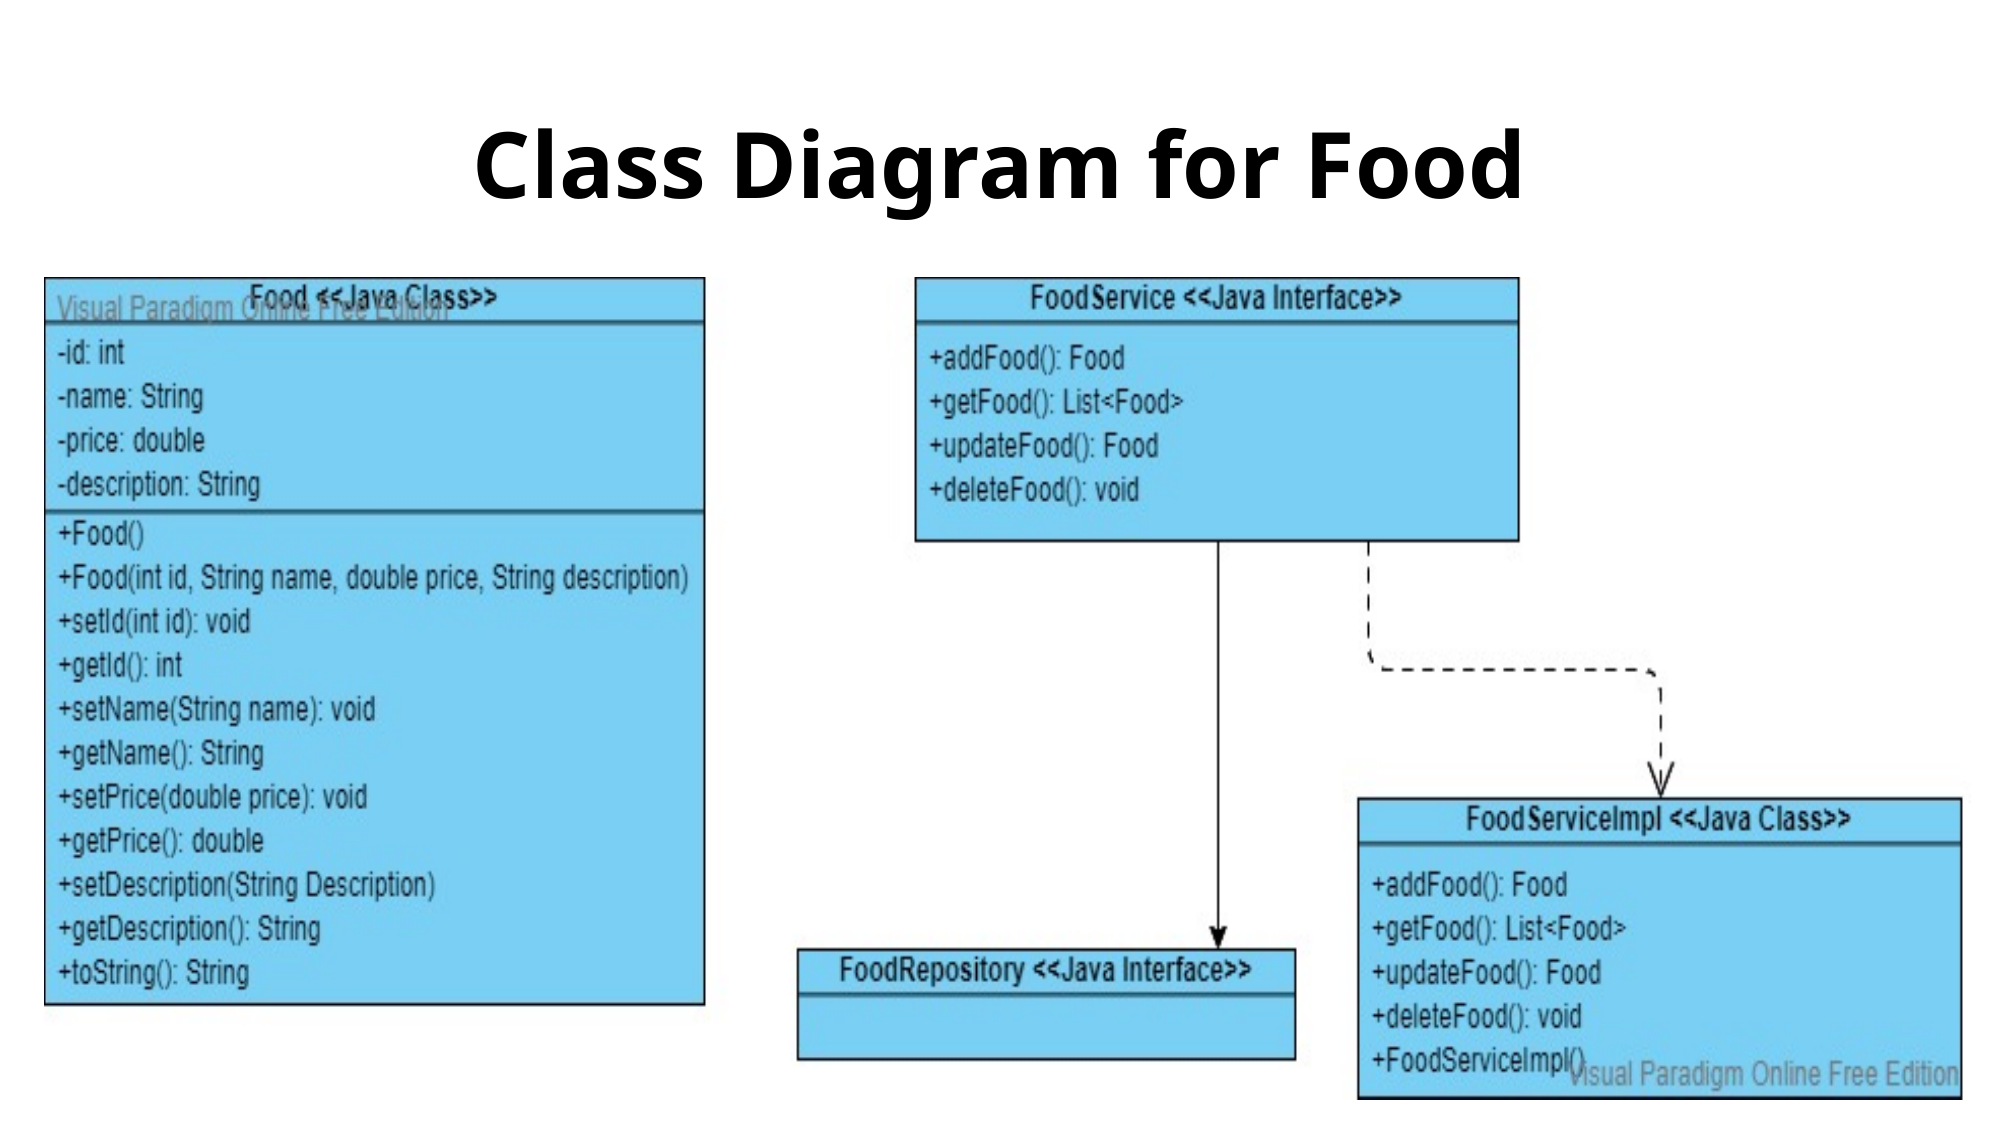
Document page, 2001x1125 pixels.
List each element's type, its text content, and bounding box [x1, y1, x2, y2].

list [44, 277, 1971, 1101]
title Class Diagram for Food [137, 59, 1863, 277]
